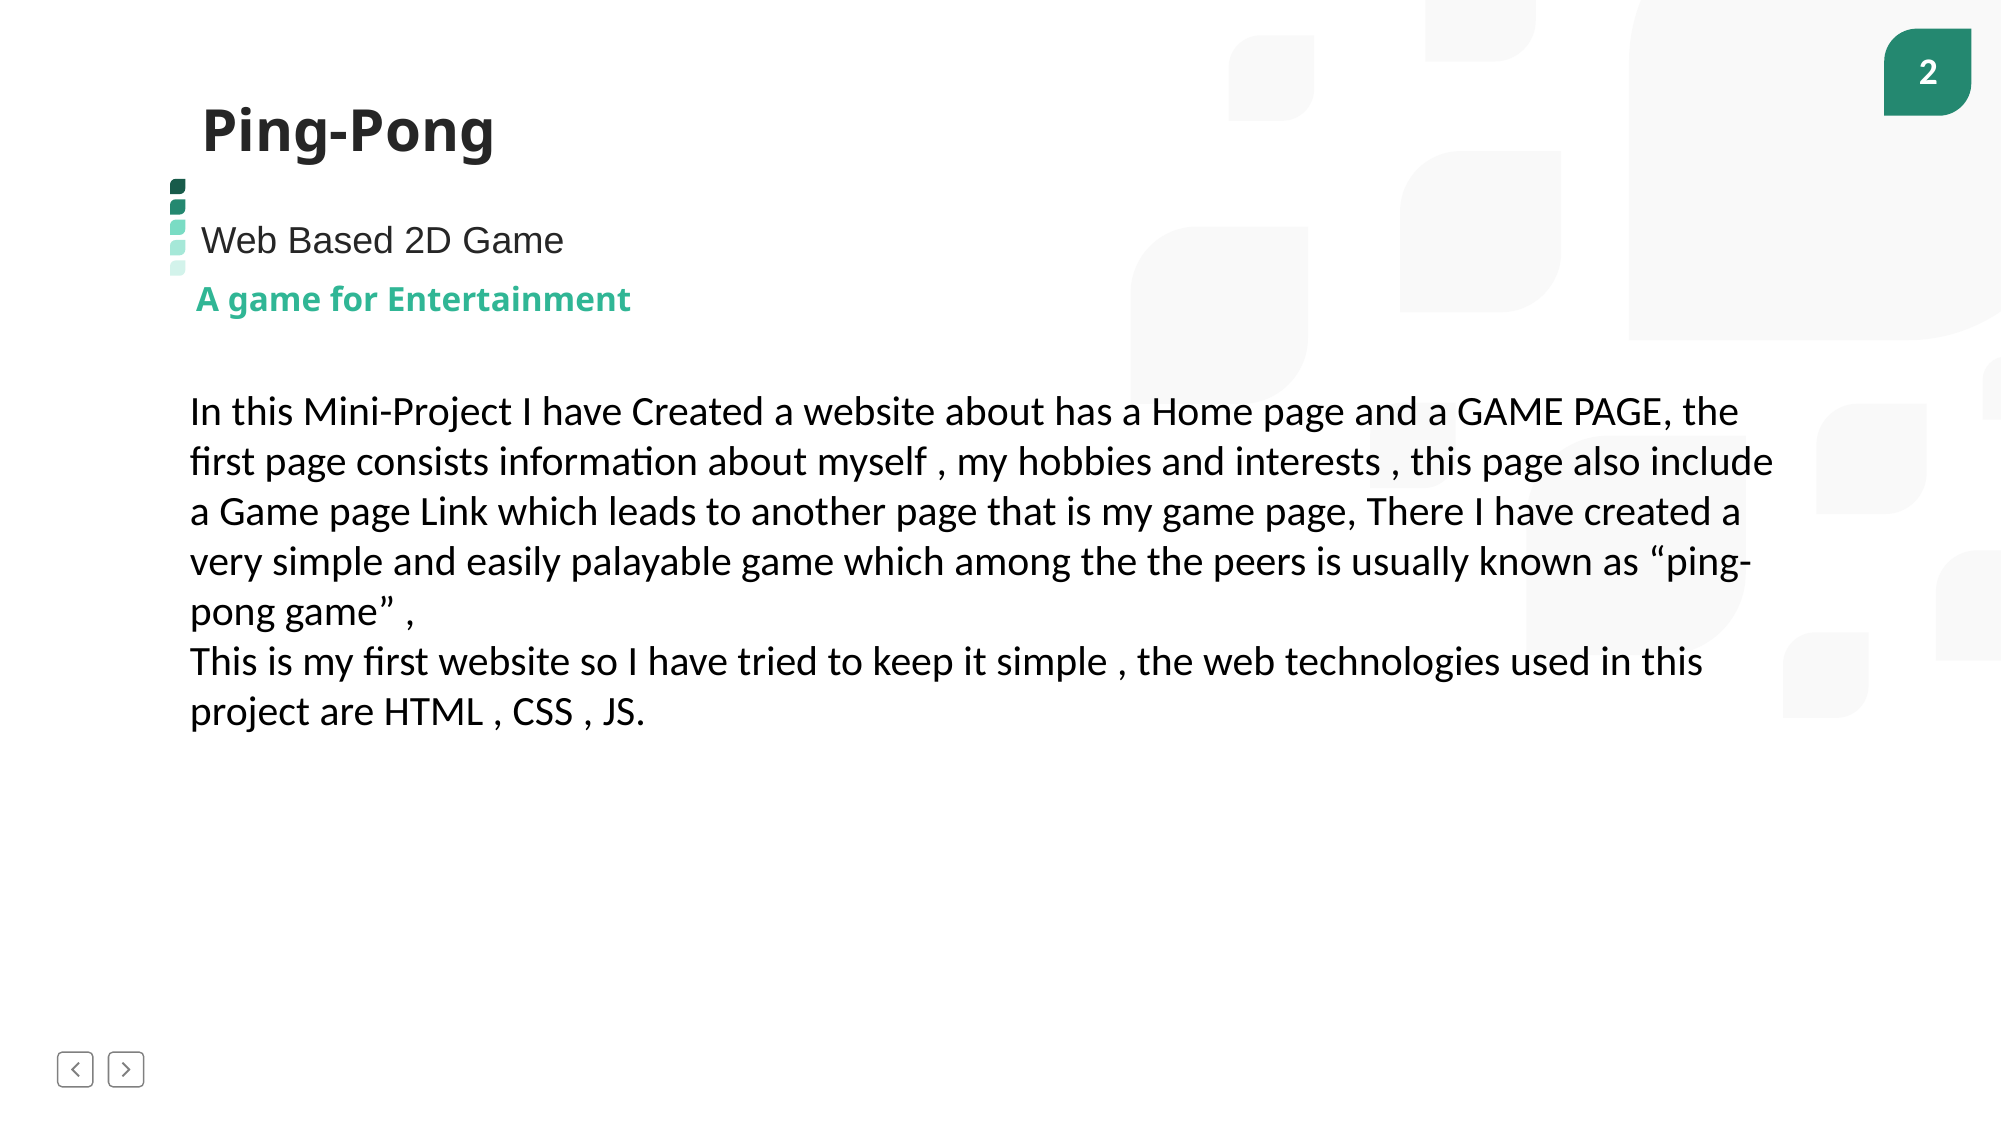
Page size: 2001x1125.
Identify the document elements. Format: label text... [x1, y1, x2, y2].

text_box A game for Entertainment [172, 270, 647, 326]
title Ping-Pong Web Based 2D Game [186, 36, 1922, 270]
text_box In this Mini-Project I have Created a website about has a Home page and a GAME PAGE, the first page consists information about myself , my hobbies and interests , this page also include a Game page Link which leads to another page that is my game page, There I have created a very simple and easily palayable game which among the the peers is usually known as “ping-pong game” , This is my first website so I have tried to keep it simple , the web technologies used in this project are HTML , CSS , JS. [175, 326, 1791, 1022]
